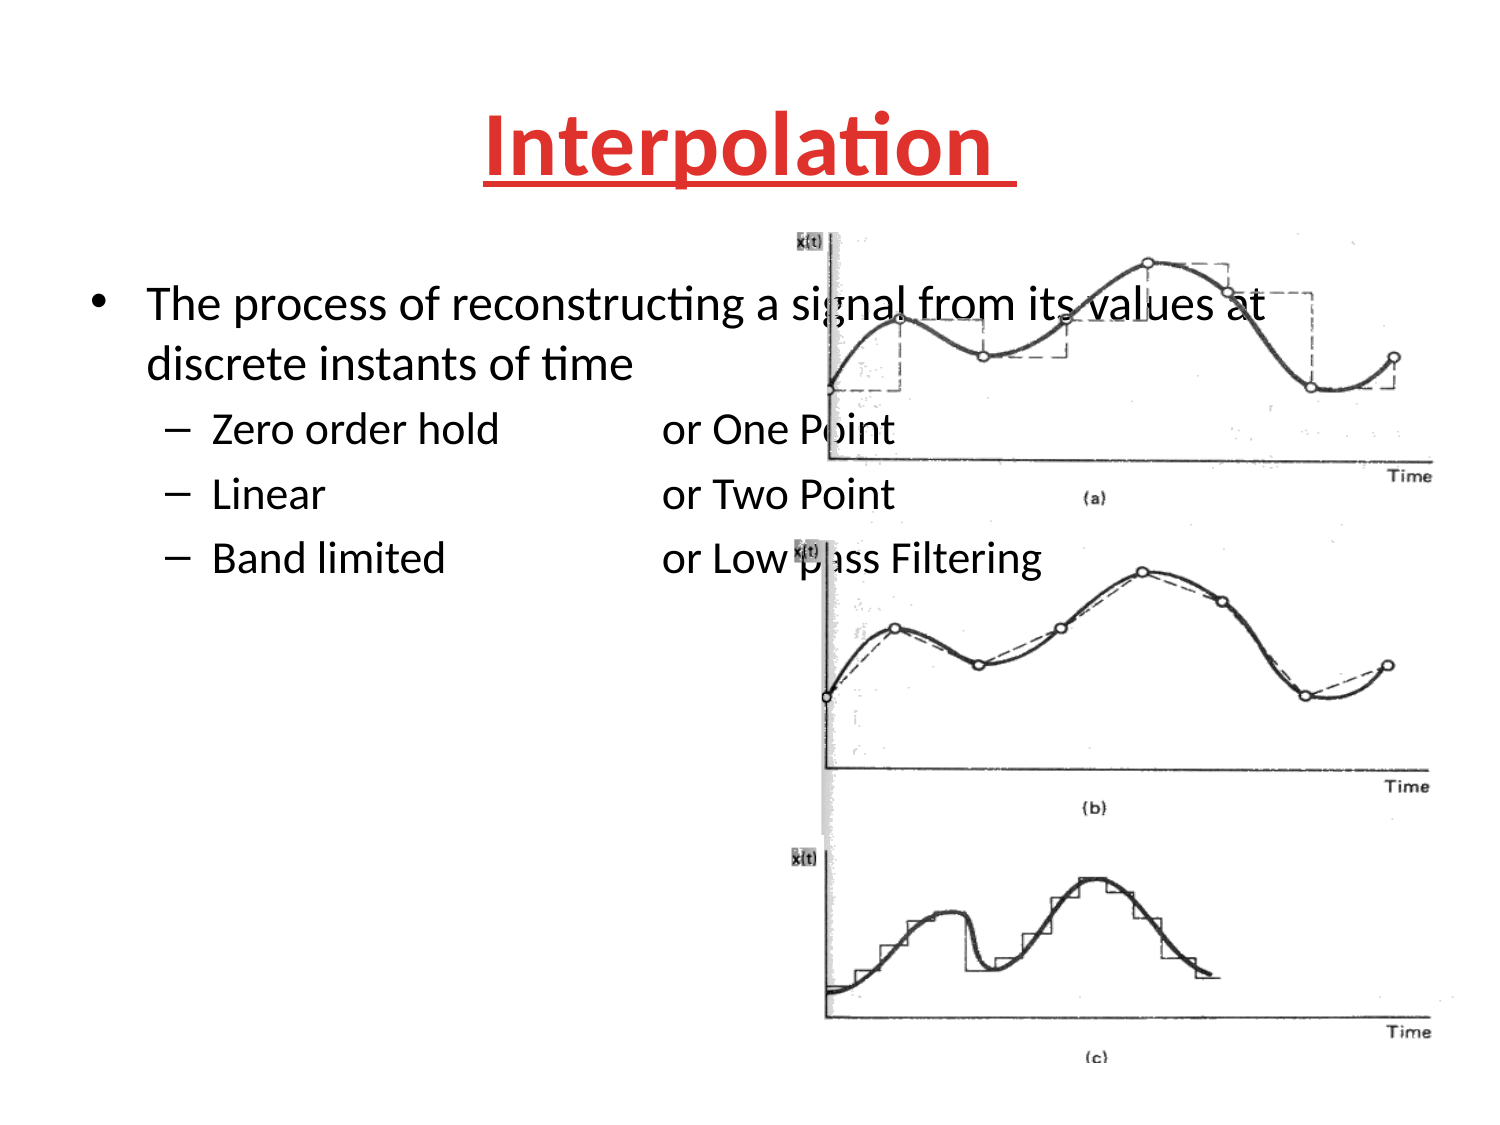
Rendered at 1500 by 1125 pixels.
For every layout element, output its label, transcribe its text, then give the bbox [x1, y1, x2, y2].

list The process of reconstructing a signal from its values at discrete instants of time Zero order hold or One Point Linear or Two Point Band limited or Low pass Filtering [75, 262, 772, 1005]
title Interpolation [75, 45, 1425, 233]
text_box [777, 224, 1460, 1063]
